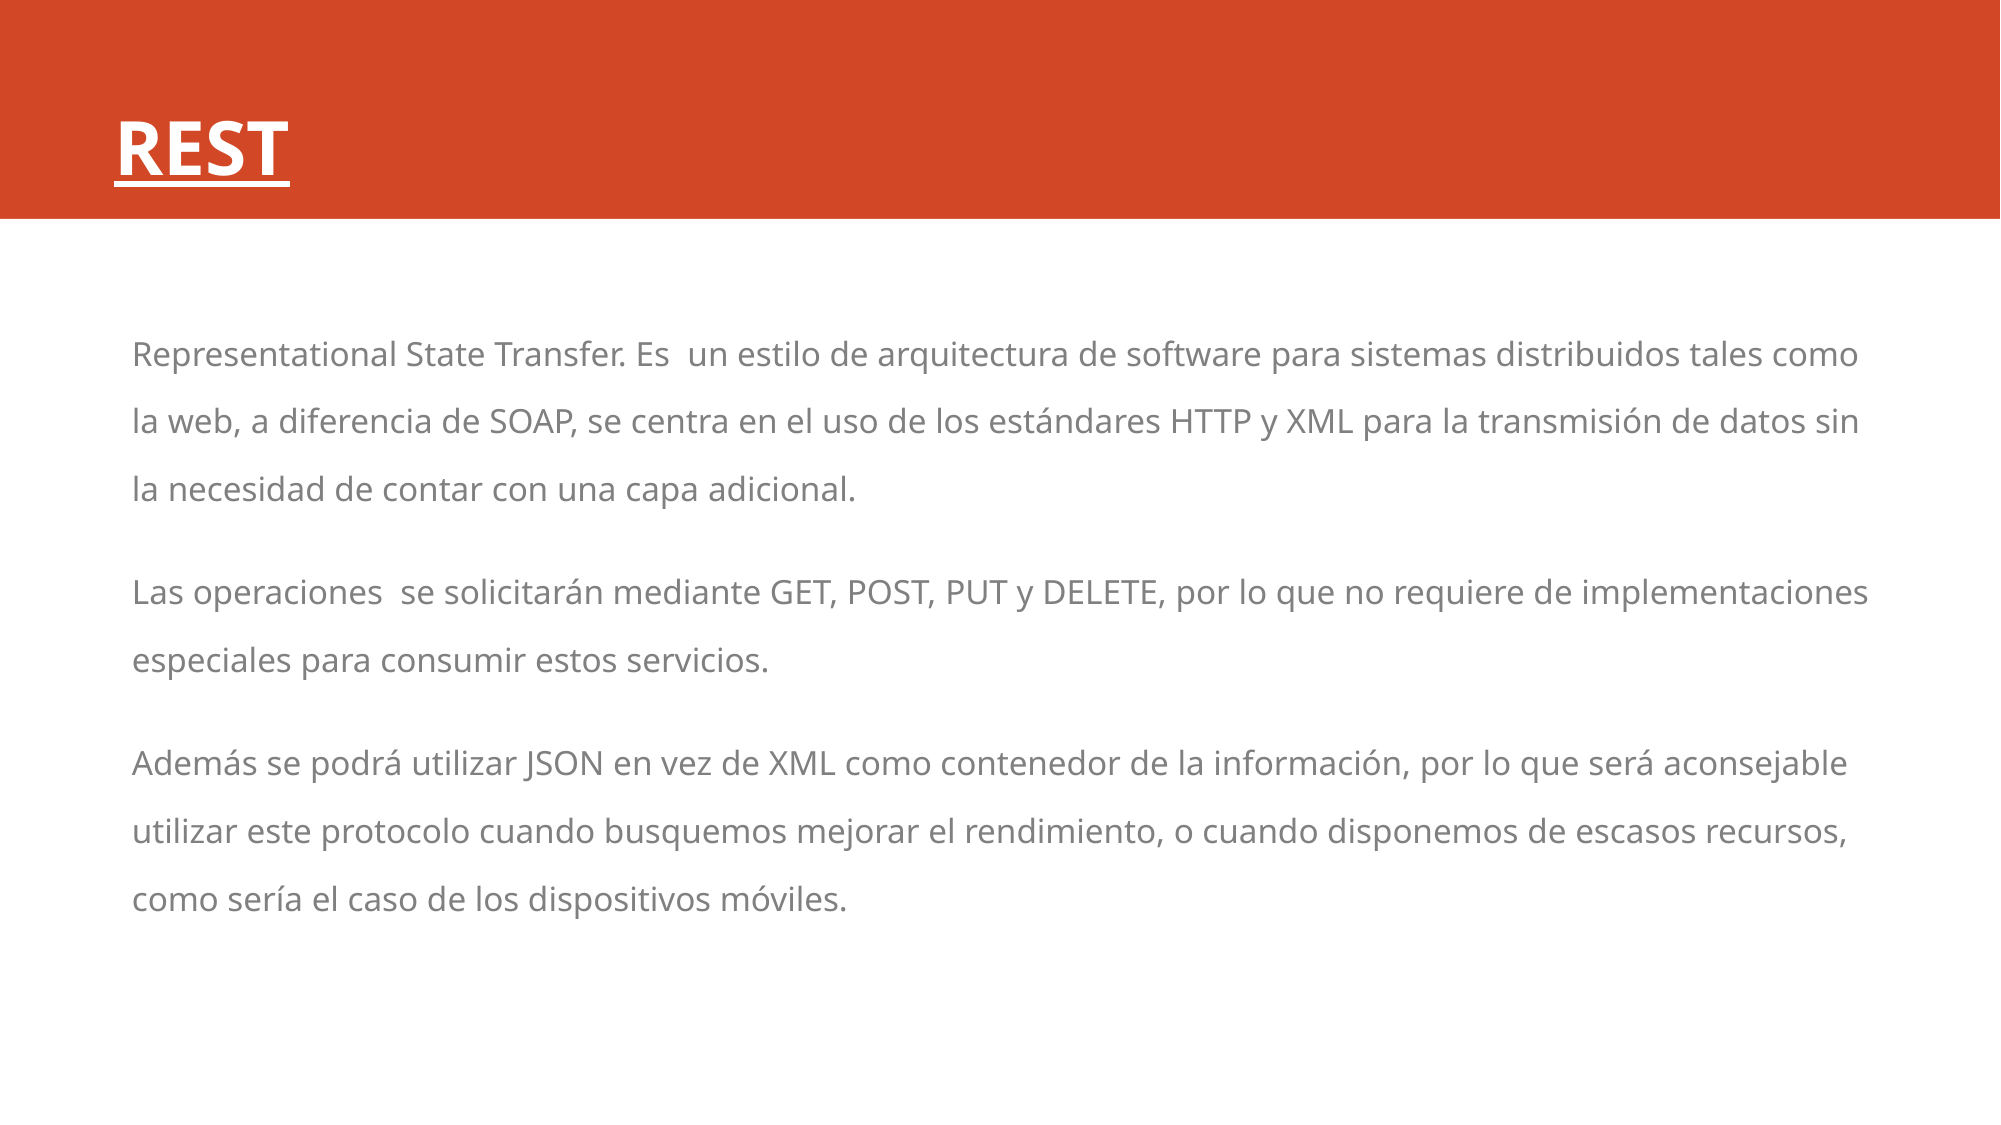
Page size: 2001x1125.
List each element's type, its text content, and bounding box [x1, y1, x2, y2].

title REST [99, 0, 1863, 199]
list Representational State Transfer. Es un estilo de arquitectura de software para sistemas distribuidos tales como la web, a diferencia de SOAP, se centra en el uso de los estándares HTTP y XML para la transmisión de datos sin la necesidad de contar con una capa adicional. Las operaciones se solicitarán mediante GET, POST, PUT y DELETE, por lo que no requiere de implementaciones especiales para consumir estos servicios. Además se podrá utilizar JSON en vez de XML como contenedor de la información, por lo que será aconsejable utilizar este protocolo cuando busquemos mejorar el rendimiento, o cuando disponemos de escasos recursos, como sería el caso de los dispositivos móviles. [116, 297, 1900, 1089]
